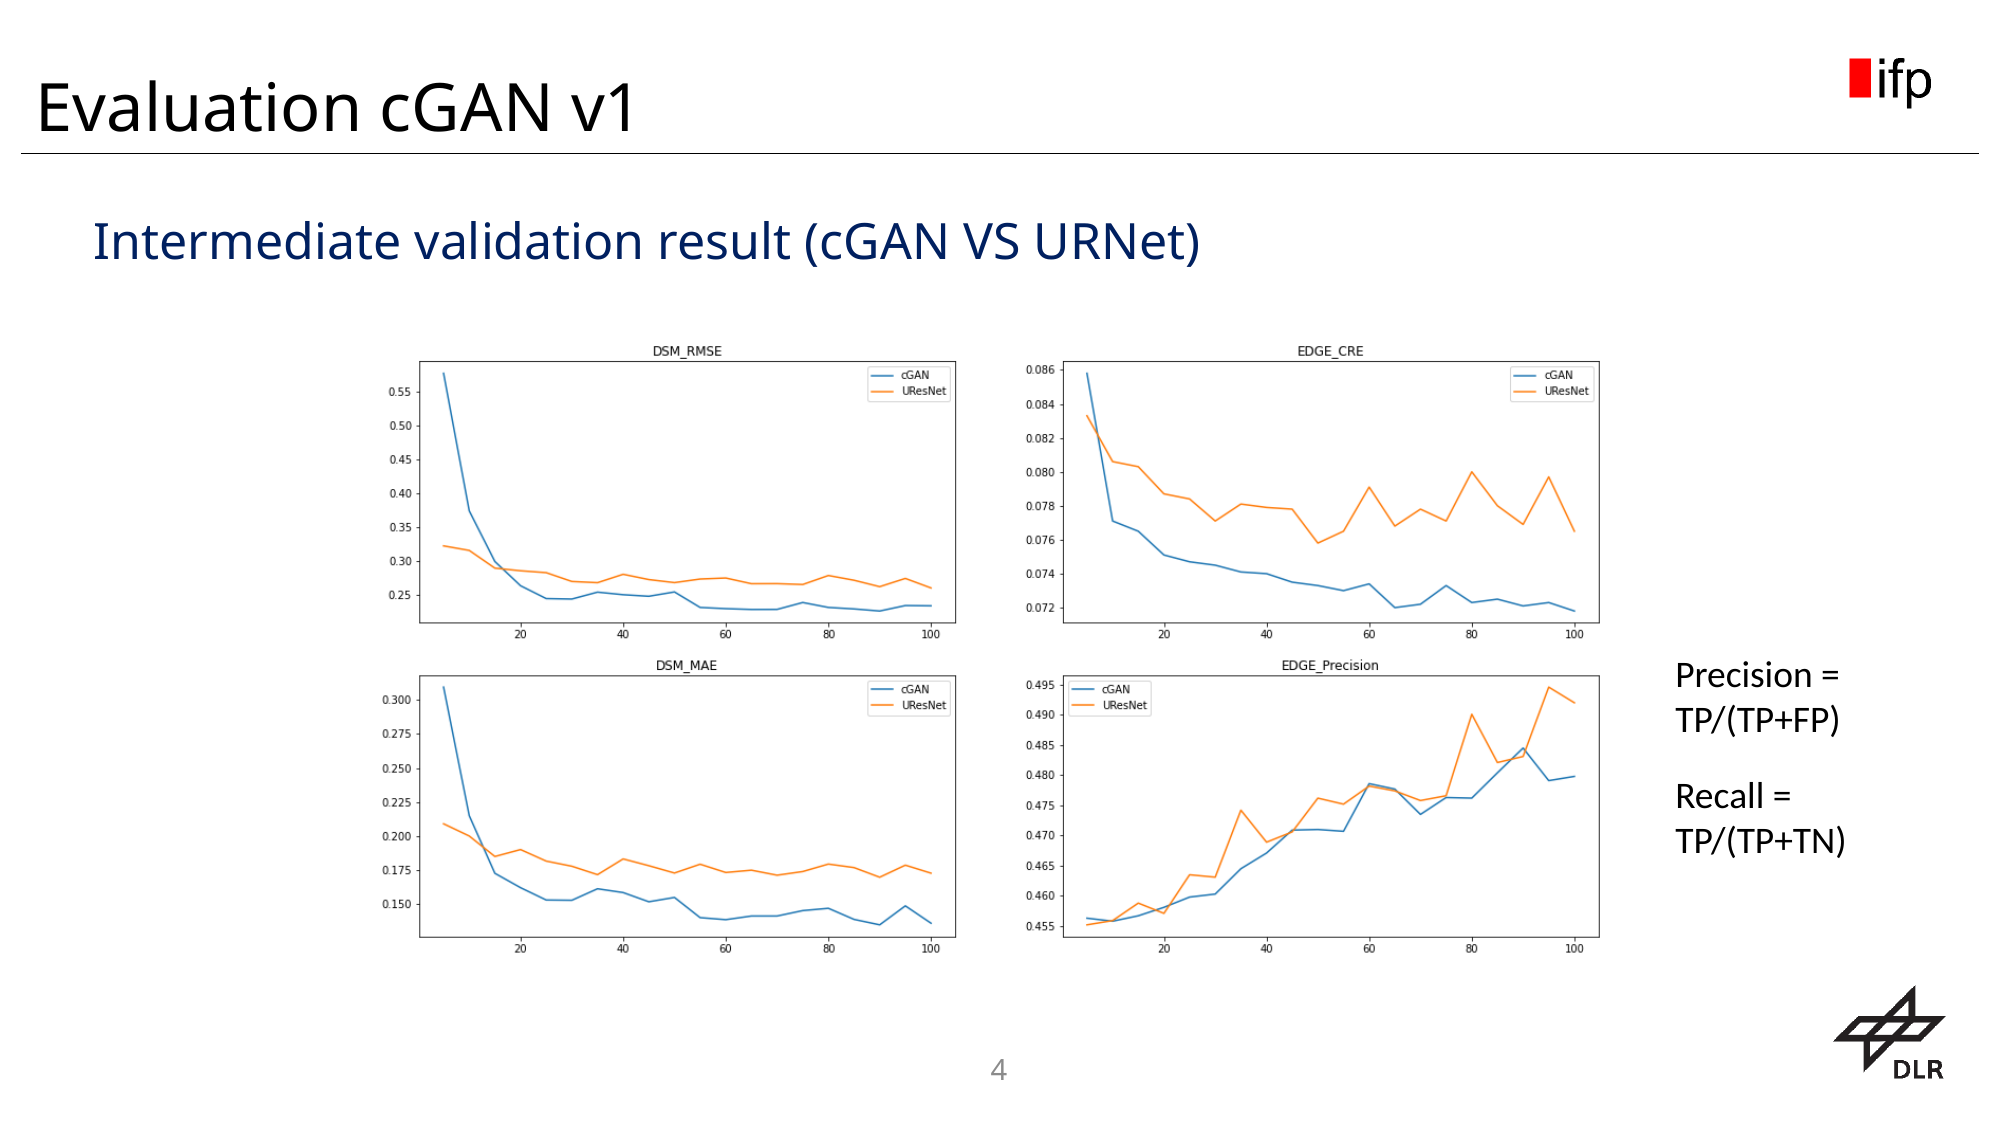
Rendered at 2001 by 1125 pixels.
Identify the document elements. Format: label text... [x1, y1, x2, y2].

text_box Recall = TP/(TP+TN) [1751, 764, 1879, 869]
text_box Evaluation cGAN v1 [20, 57, 991, 152]
text_box Intermediate validation result (cGAN VS URNet) [78, 201, 1902, 952]
picture [1830, 23, 1950, 144]
picture [229, 270, 1751, 1032]
slide_number 4 [773, 1041, 1224, 1102]
picture [1830, 982, 1948, 1081]
text_box Precision = TP/(TP+FP) [1751, 642, 1879, 748]
